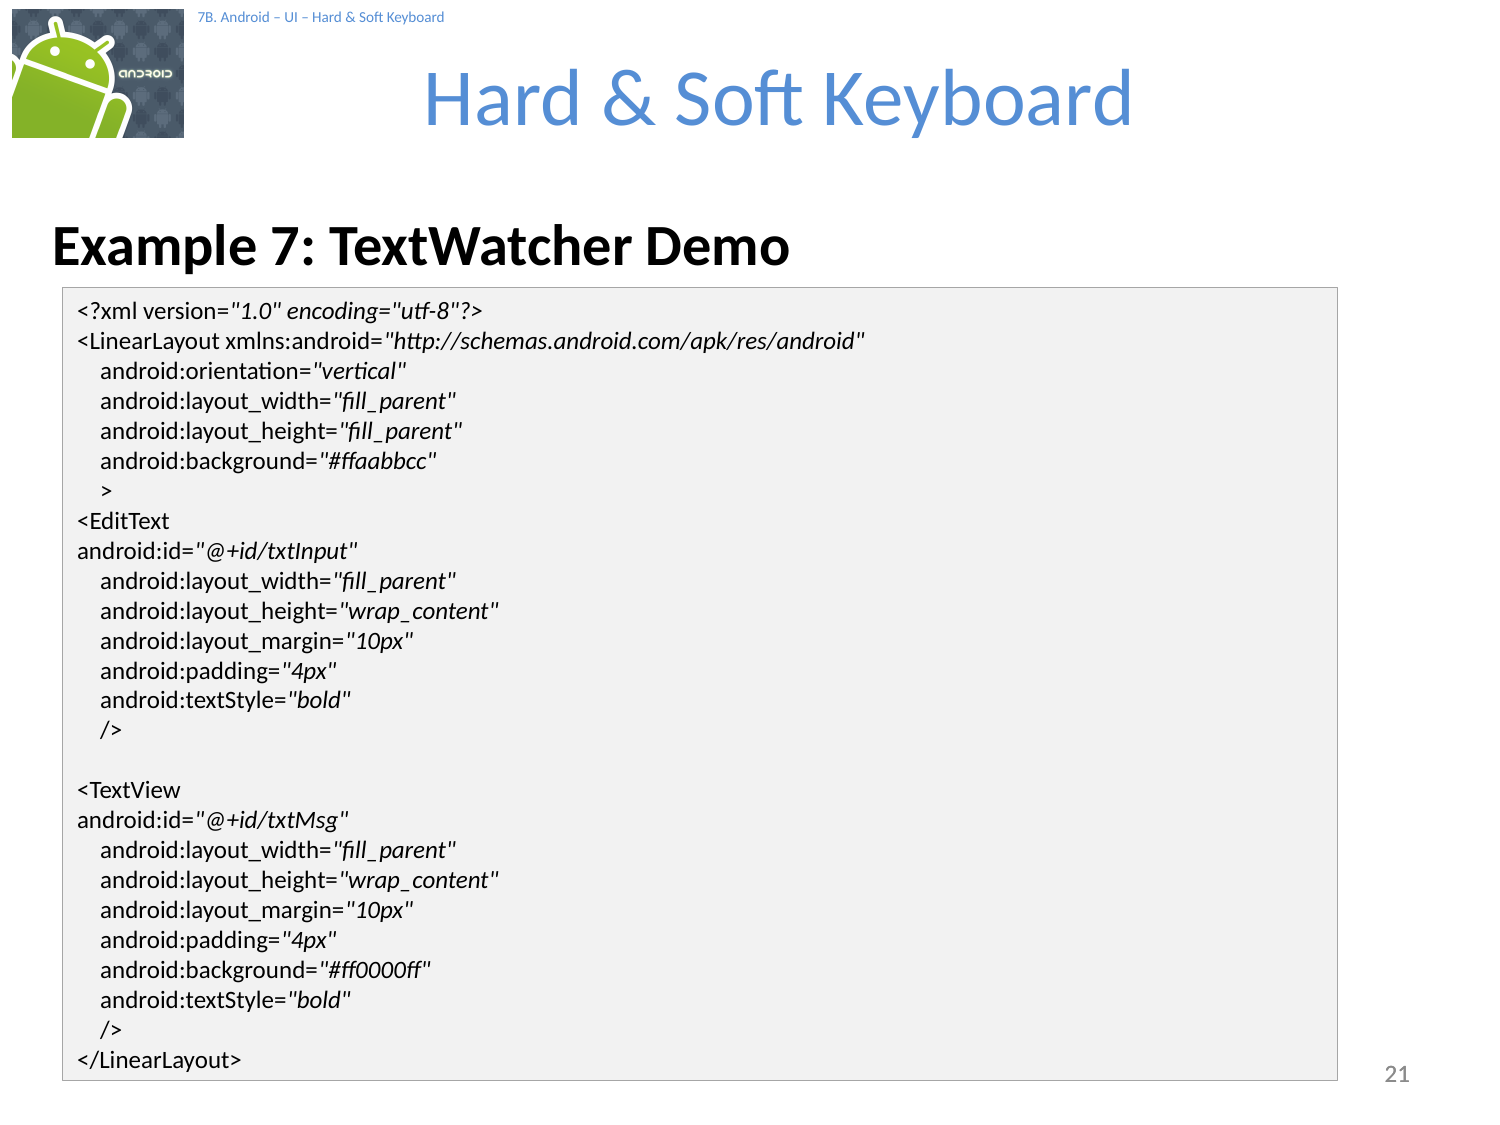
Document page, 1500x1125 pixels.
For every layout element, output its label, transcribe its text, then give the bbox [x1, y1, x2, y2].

text_box 21 [1074, 1042, 1425, 1103]
text_box Example 7: TextWatcher Demo [37, 199, 1388, 335]
text_box 7B. Android – UI – Hard & Soft Keyboard Hard & Soft Keyboard [49, 7, 1400, 150]
picture [12, 9, 184, 138]
text_box <?xml version="1.0" encoding="utf-8"?> <LinearLayout xmlns:android="http://schemas.android.com/apk/res/android" android:orientation="vertical" android:layout_width="fill_parent" android:layout_height="fill_parent" android:background="#ffaabbcc" > <EditText android:id="@+id/txtInput" android:layout_width="fill_parent" android:layout_height="wrap_content" android:layout_margin="10px" android:padding="4px" android:textStyle="bold" /> <TextView android:id="@+id/txtMsg" android:layout_width="fill_parent" android:layout_height="wrap_content" android:layout_margin="10px" android:padding="4px" android:background="#ff0000ff" android:textStyle="bold" /> </LinearLayout> [62, 287, 1338, 1081]
